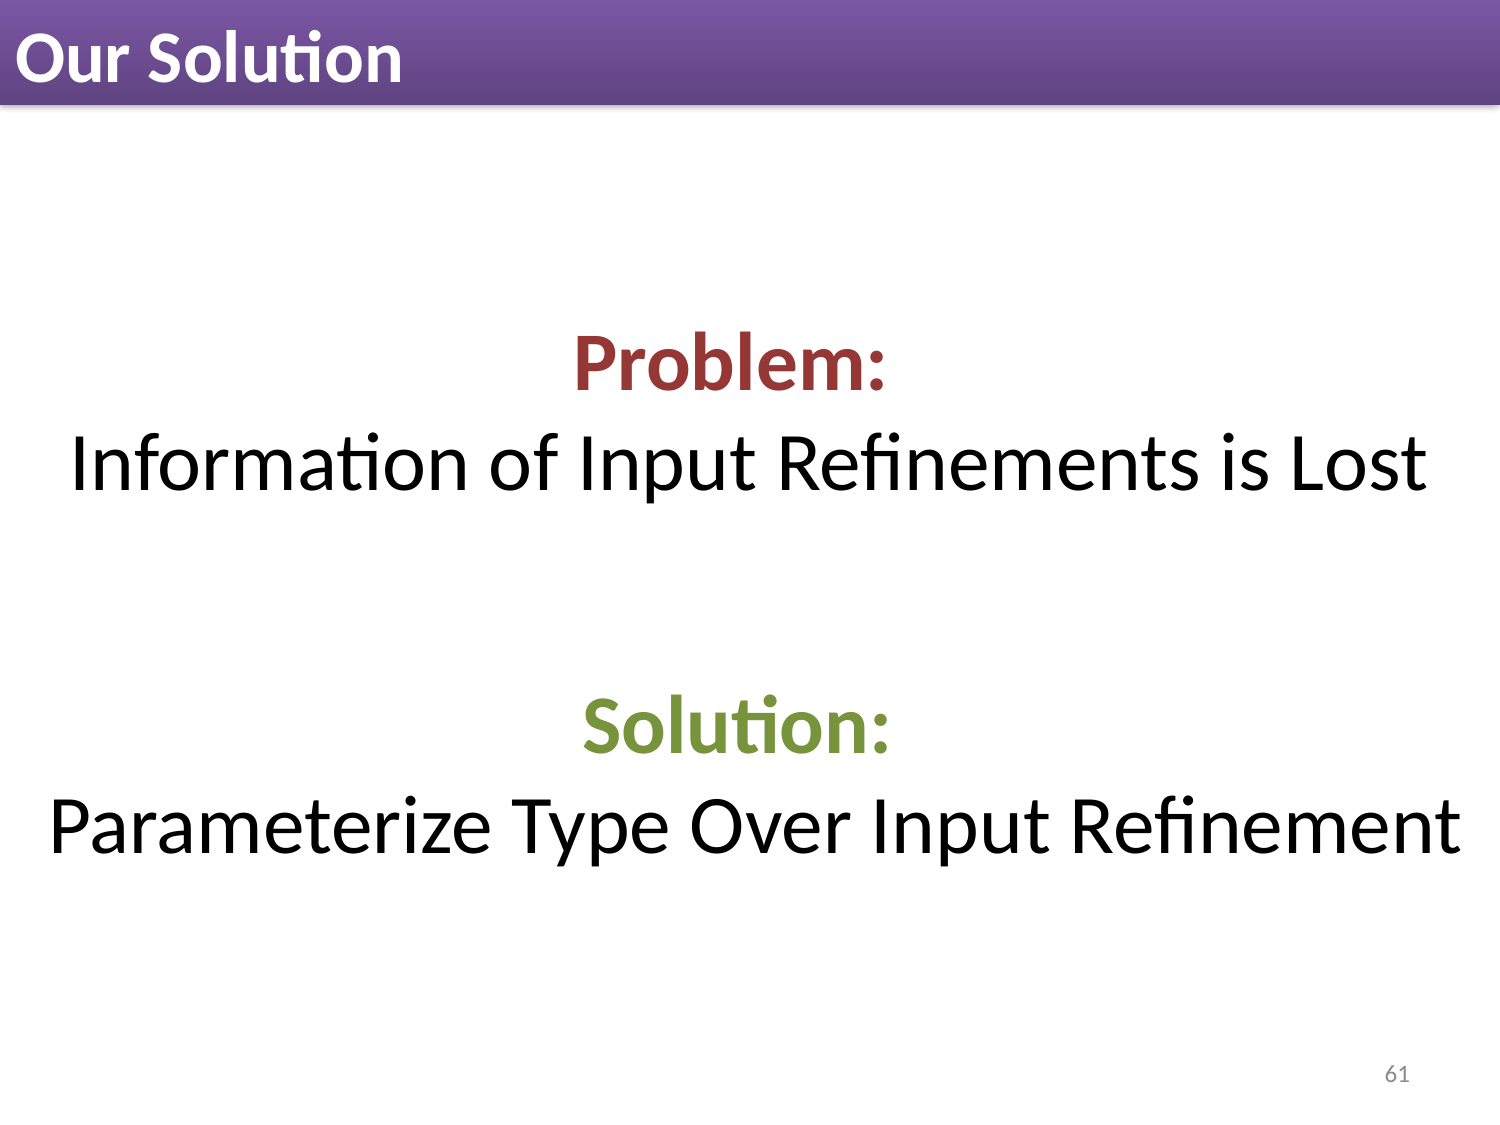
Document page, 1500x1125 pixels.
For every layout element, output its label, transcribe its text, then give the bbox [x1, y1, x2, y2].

text_box Solution: Parameterize Type Over Input Refinement [12, 662, 1500, 878]
title Our Solution [0, 0, 1500, 105]
slide_number 61 [1074, 1042, 1425, 1103]
text_box Problem: Information of Input Refinements is Lost [6, 299, 1494, 515]
